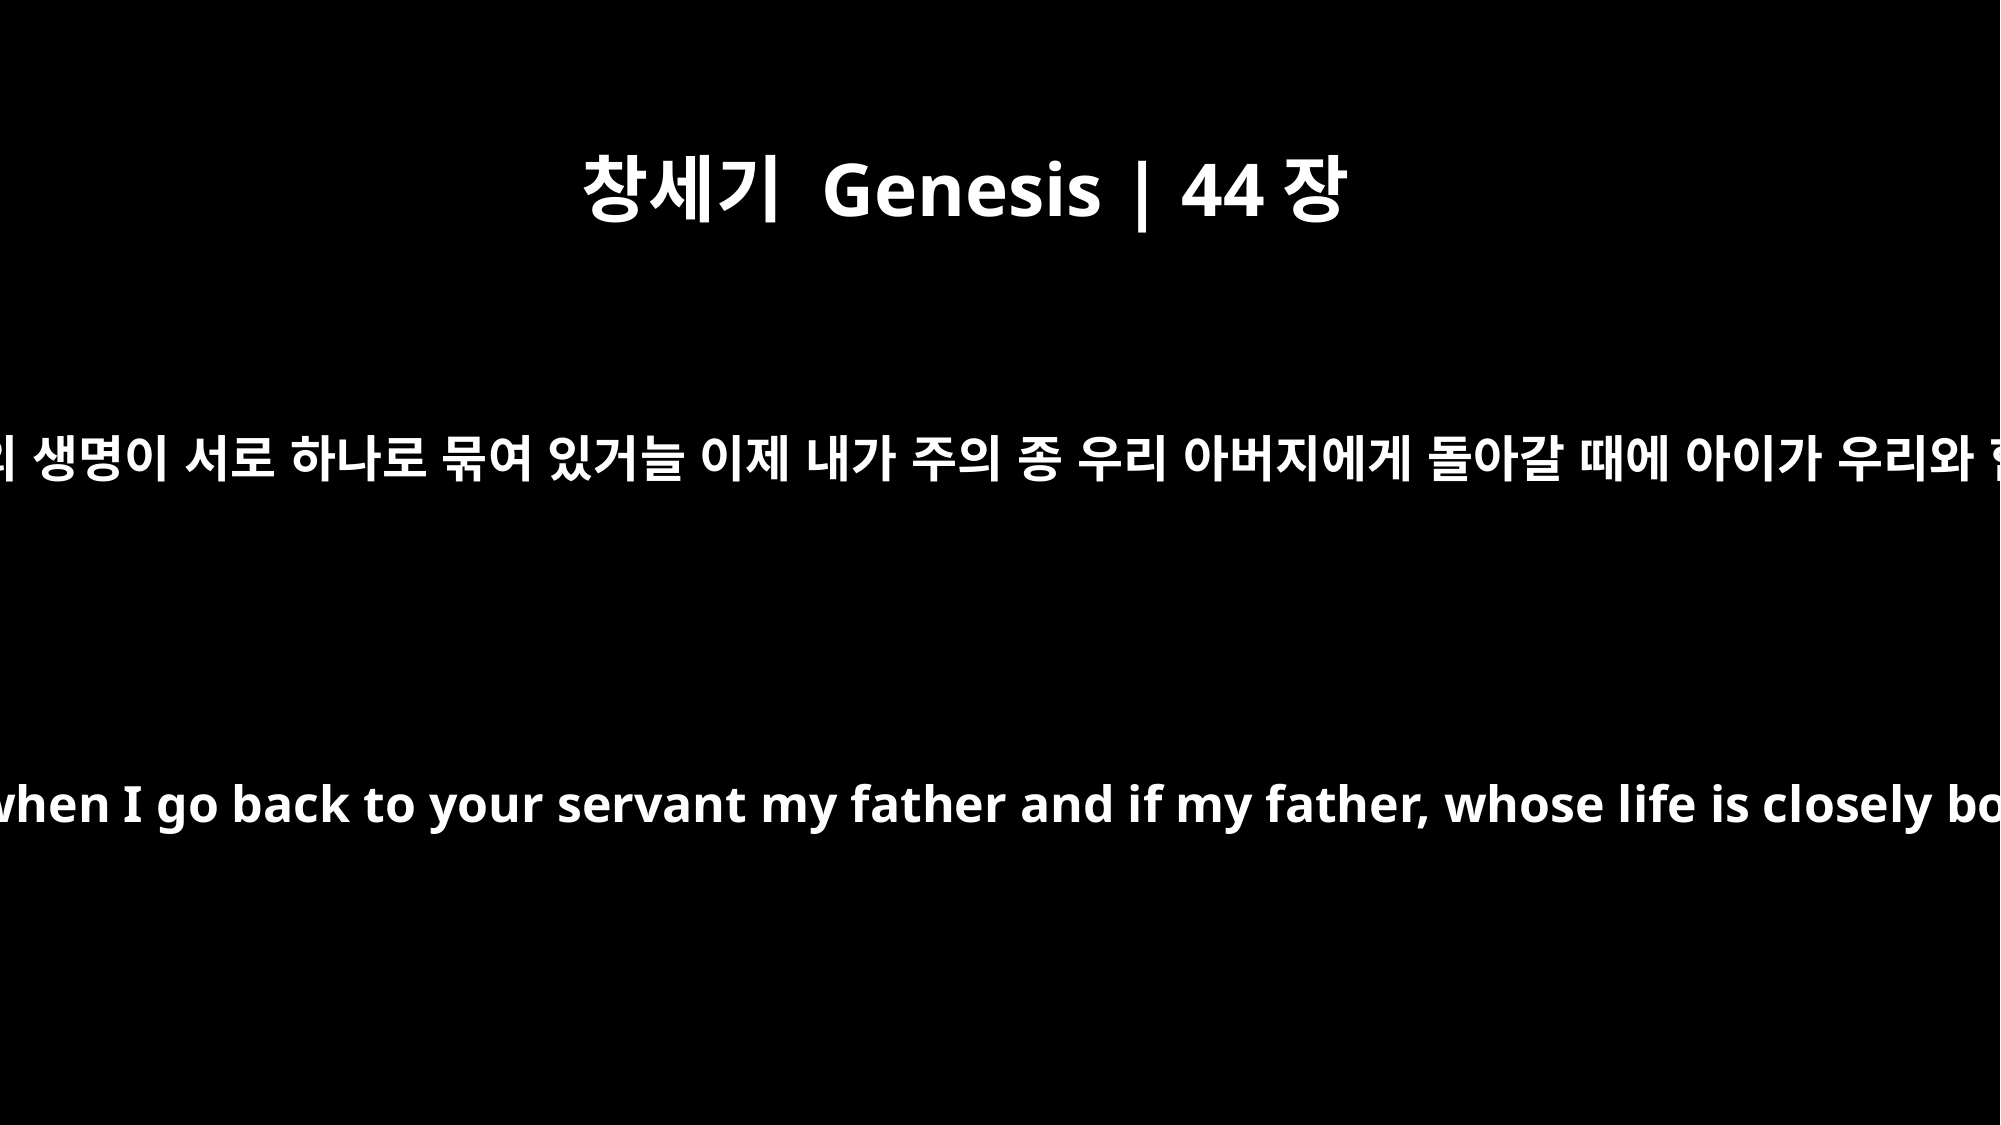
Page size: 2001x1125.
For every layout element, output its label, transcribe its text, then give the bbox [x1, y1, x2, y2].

text_box "So now, if the boy is not with us when I go back to your servant my father and if my father, whose life is closely bound up with the boy's life, [0, 764, 2000, 840]
text_box 30 아버지의 생명과 아이의 생명이 서로 하나로 묶여 있거늘 이제 내가 주의 종 우리 아버지에게 돌아갈 때에 아이가 우리와 함께 가지 아니하면 [0, 359, 2000, 495]
text_box 창세기 Genesis | 44장 [566, 136, 1365, 239]
